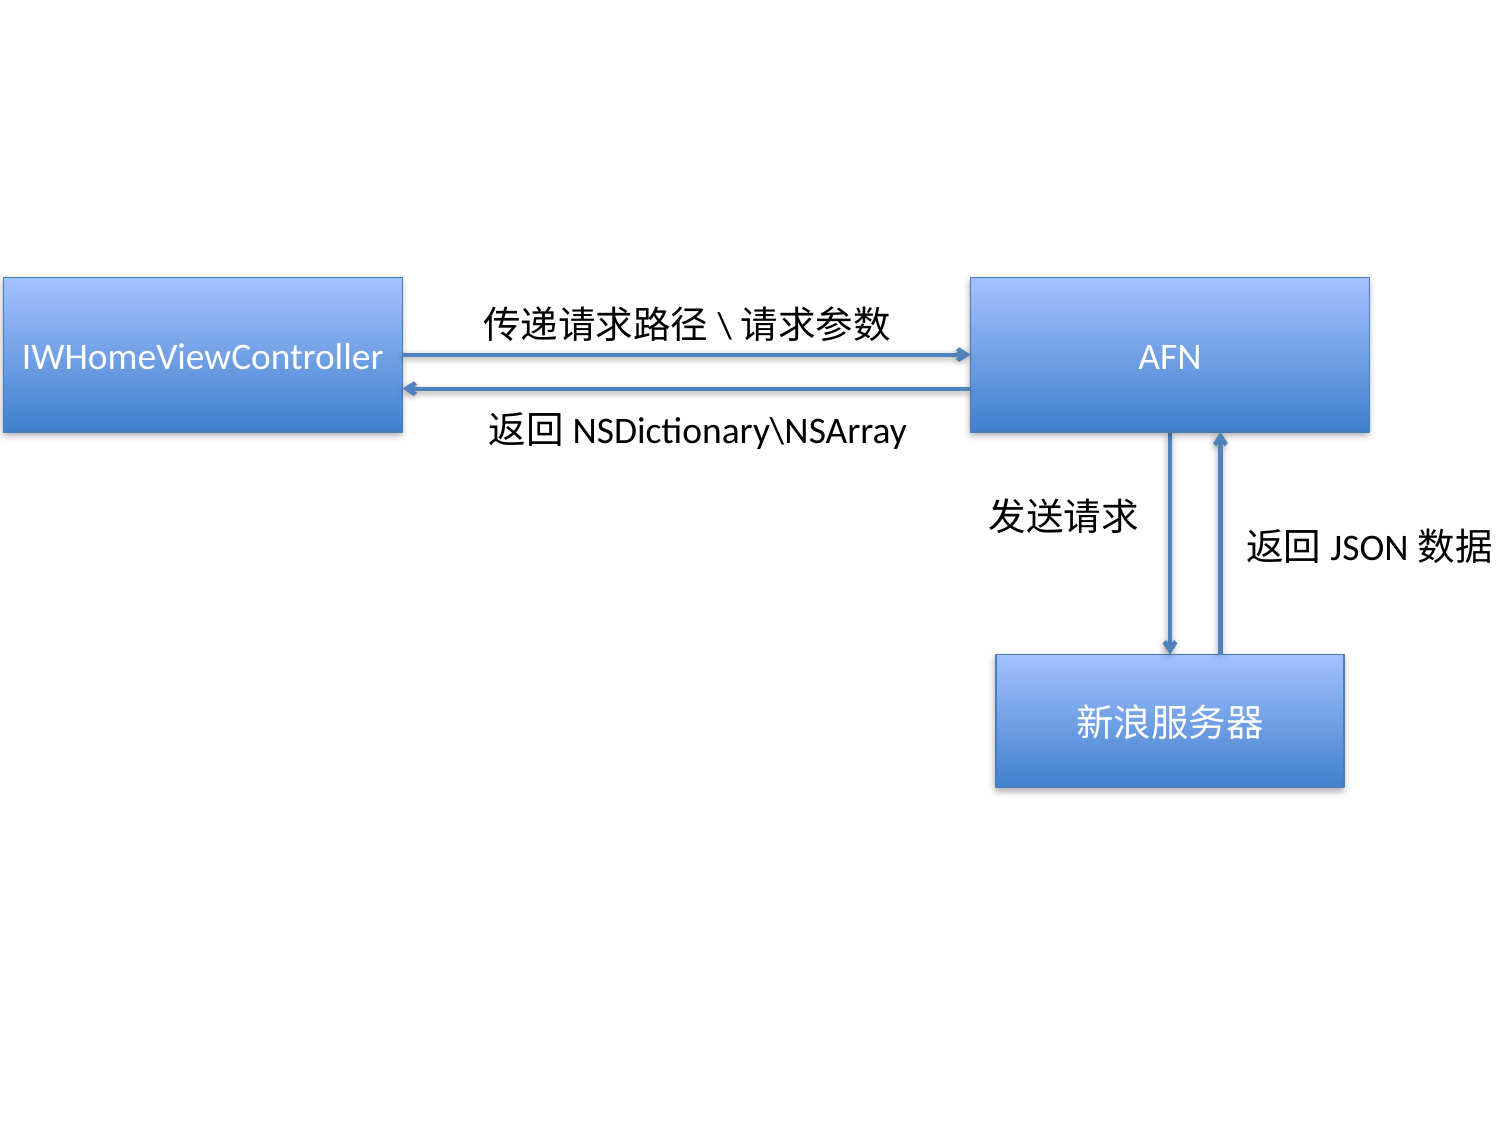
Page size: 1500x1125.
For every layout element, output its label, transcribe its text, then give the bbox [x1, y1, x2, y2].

text_box 返回NSDictionary\NSArray [474, 398, 922, 459]
text_box IWHomeViewController [3, 277, 403, 433]
text_box 新浪服务器 [995, 654, 1345, 788]
text_box 传递请求路径\请求参数 [468, 293, 906, 354]
text_box 发送请求 [974, 485, 1154, 546]
text_box 返回JSON数据 [1231, 515, 1500, 576]
text_box AFN [970, 277, 1370, 433]
